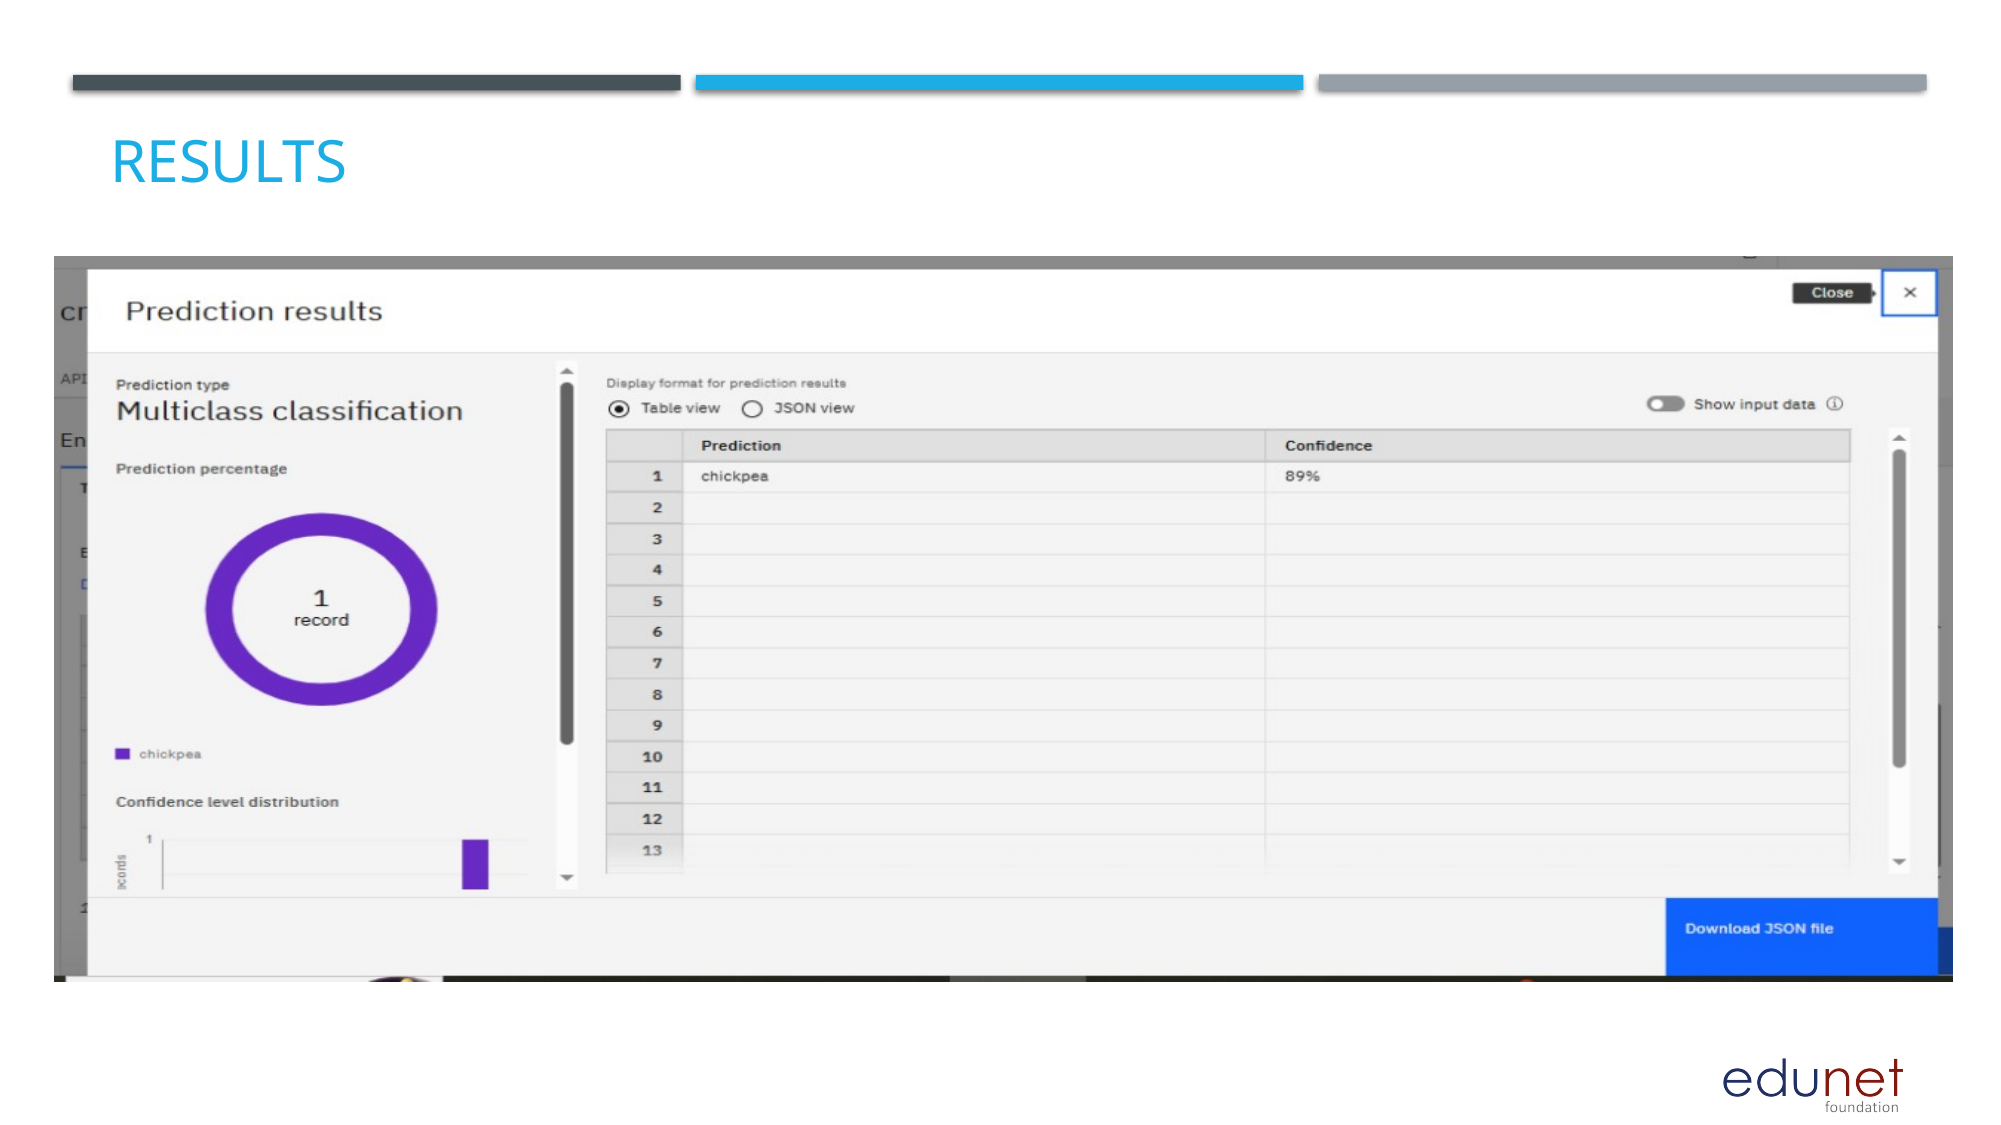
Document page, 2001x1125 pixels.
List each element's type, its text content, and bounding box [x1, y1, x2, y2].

picture [54, 256, 1953, 983]
picture [1719, 1056, 1905, 1116]
title Results [95, 115, 1905, 203]
